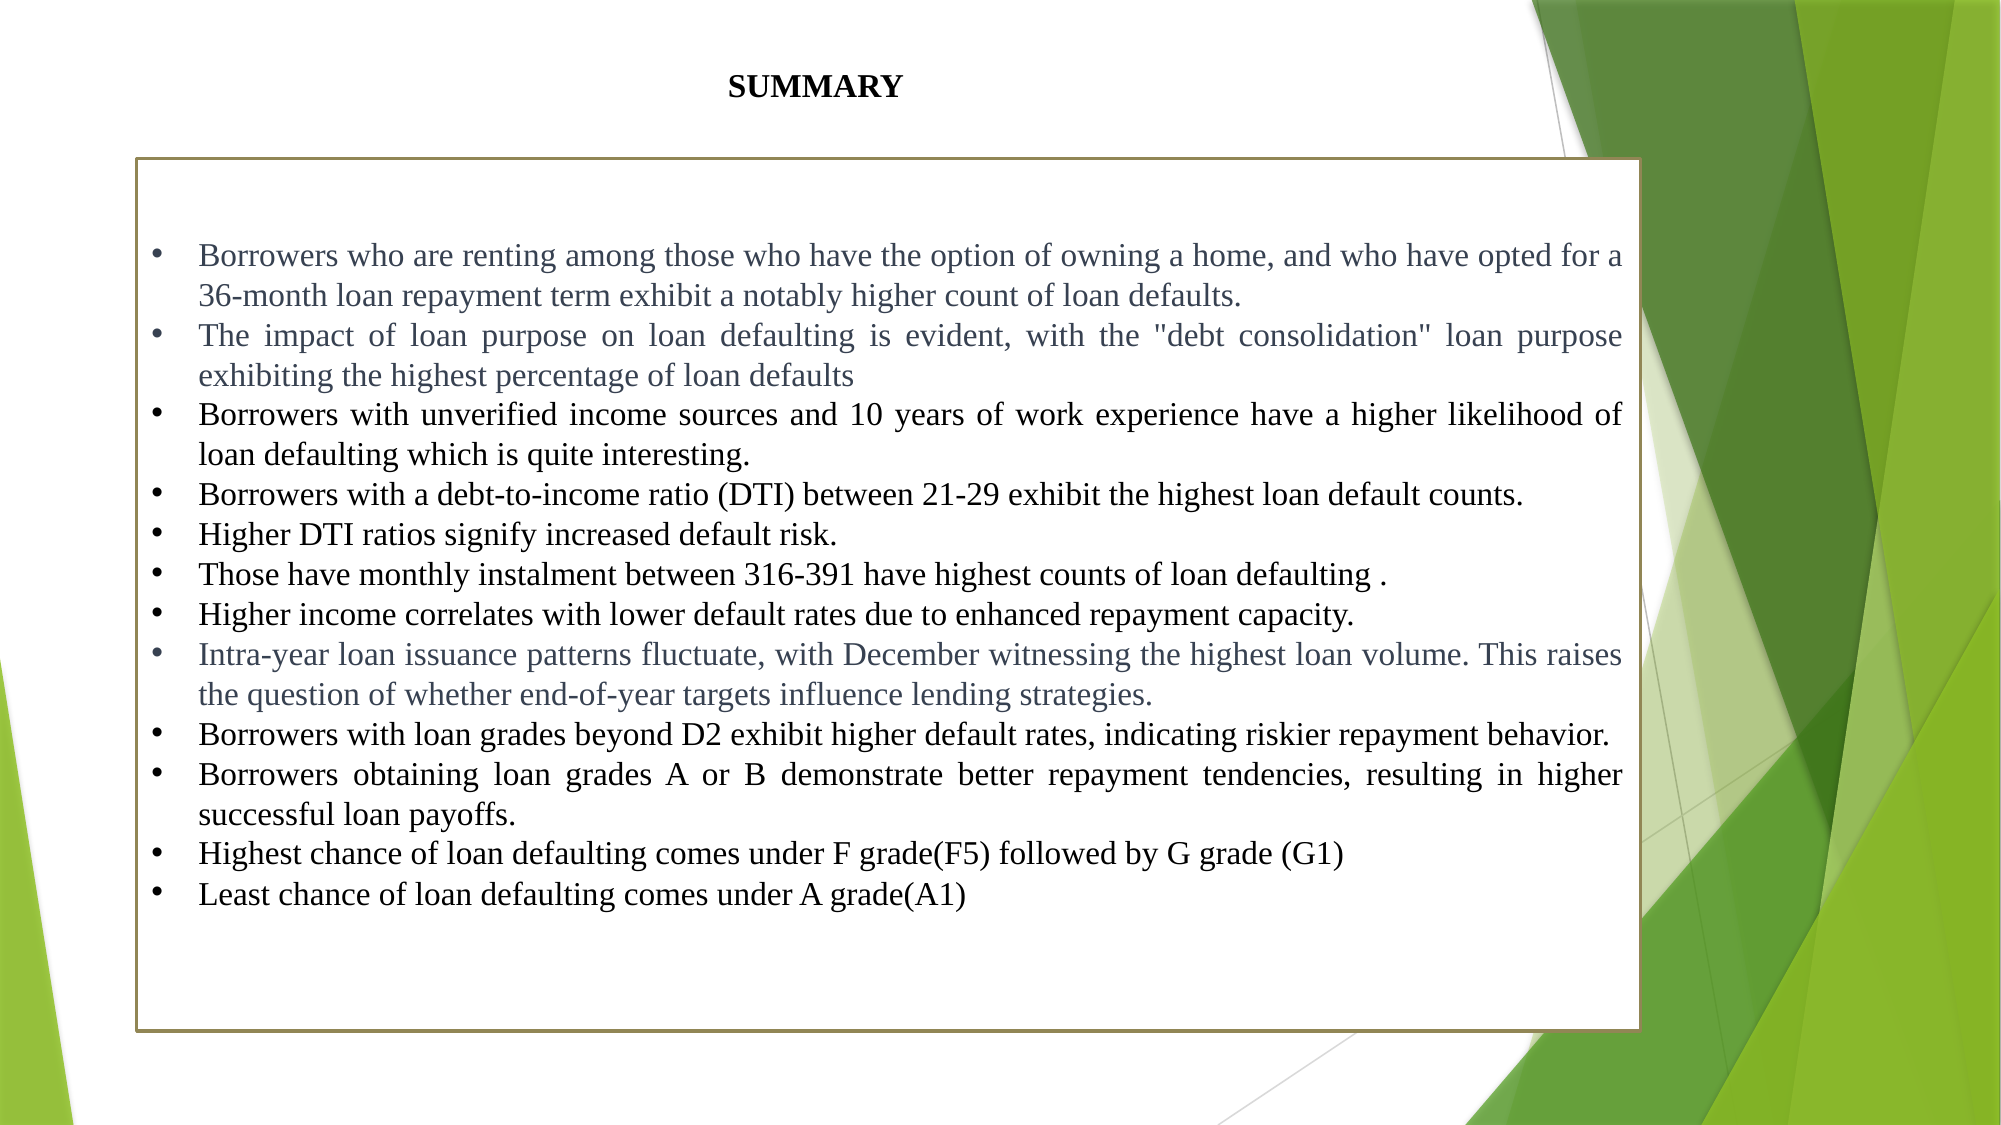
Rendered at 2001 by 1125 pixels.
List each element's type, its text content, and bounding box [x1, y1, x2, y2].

text_box SUMMARY [50, 56, 1589, 112]
text_box Borrowers who are renting among those who have the option of owning a home, and who have opted for a 36-month loan repayment term exhibit a notably higher count of loan defaults. The impact of loan purpose on loan defaulting is evident, with the "debt consolidation" loan purpose exhibiting the highest percentage of loan defaults Borrowers with unverified income sources and 10 years of work experience have a higher likelihood of loan defaulting which is quite interesting. Borrowers with a debt-to-income ratio (DTI) between 21-29 exhibit the highest loan default counts. Higher DTI ratios signify increased default risk. Those have monthly instalment between 316-391 have highest counts of loan defaulting . Higher income correlates with lower default rates due to enhanced repayment capacity. Intra-year loan issuance patterns fluctuate, with December witnessing the highest loan volume. This raises the question of whether end-of-year targets influence lending strategies. Borrowers with loan grades beyond D2 exhibit higher default rates, indicating riskier repayment behavior. Borrowers obtaining loan grades A or B demonstrate better repayment tendencies, resulting in higher successful loan payoffs. Highest chance of loan defaulting comes under F grade(F5) followed by G grade (G1) Least chance of loan defaulting comes under A grade(A1) [135, 157, 1642, 1033]
